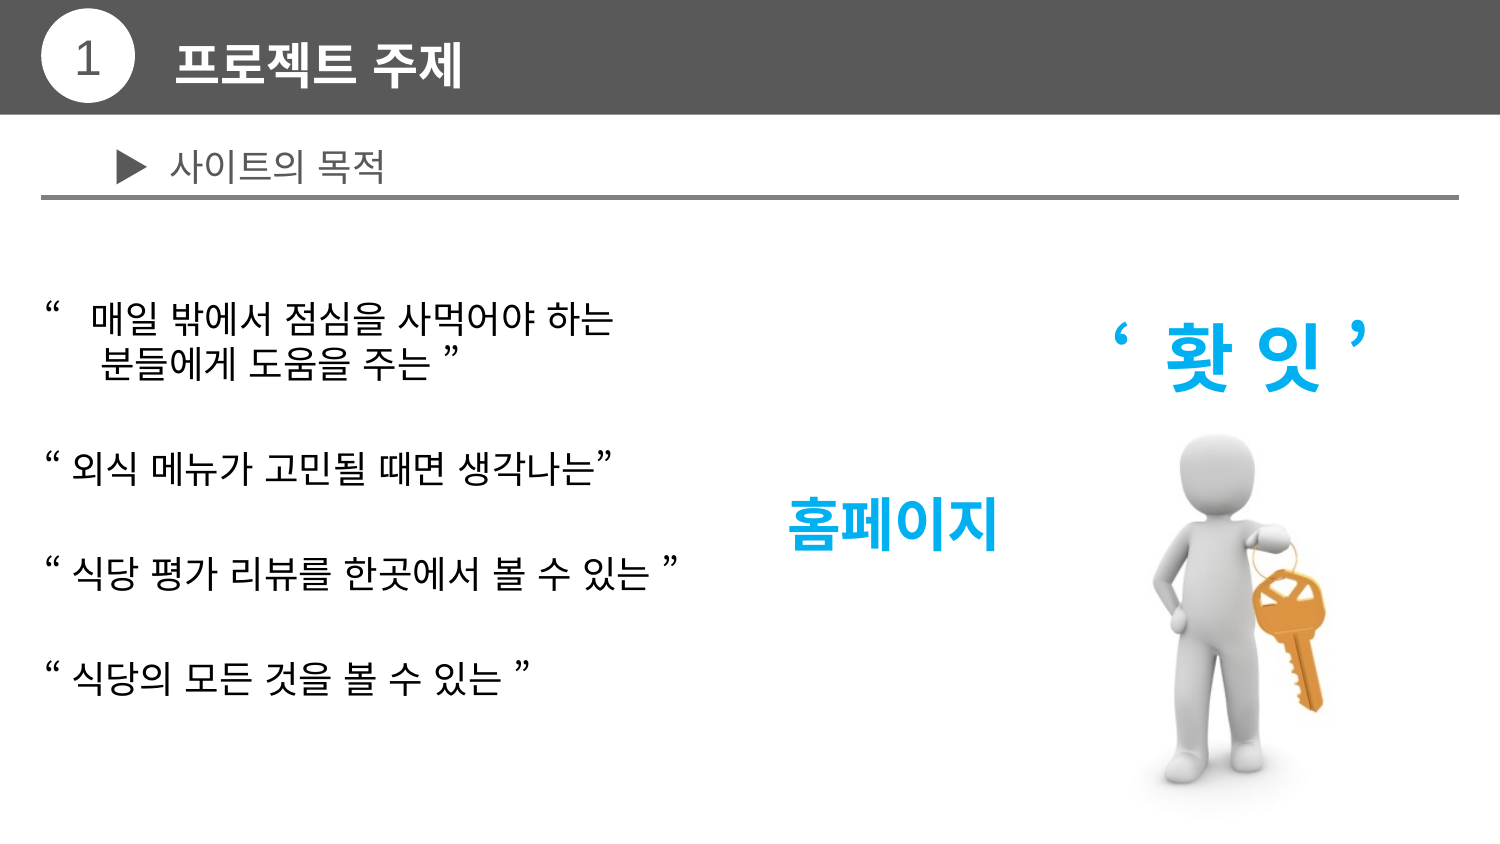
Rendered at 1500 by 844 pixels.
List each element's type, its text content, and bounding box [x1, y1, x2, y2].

text_box 홈페이지 [772, 480, 1017, 566]
picture [1068, 374, 1389, 823]
text_box ‘ 홧 잇 ’ [1040, 303, 1385, 409]
text_box “매일 밖에서 점심을 사먹어야 하는 분들에게 도움을 주는 ” “외식 메뉴가 고민될 때면 생각나는” “식당 평가 리뷰를 한곳에서 볼 수 있는 ” “식당의 모든 것을 볼 수 있는 ” [29, 288, 809, 761]
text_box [0, 0, 1500, 115]
text_box ▶ 사이트의 목적 [97, 136, 402, 195]
